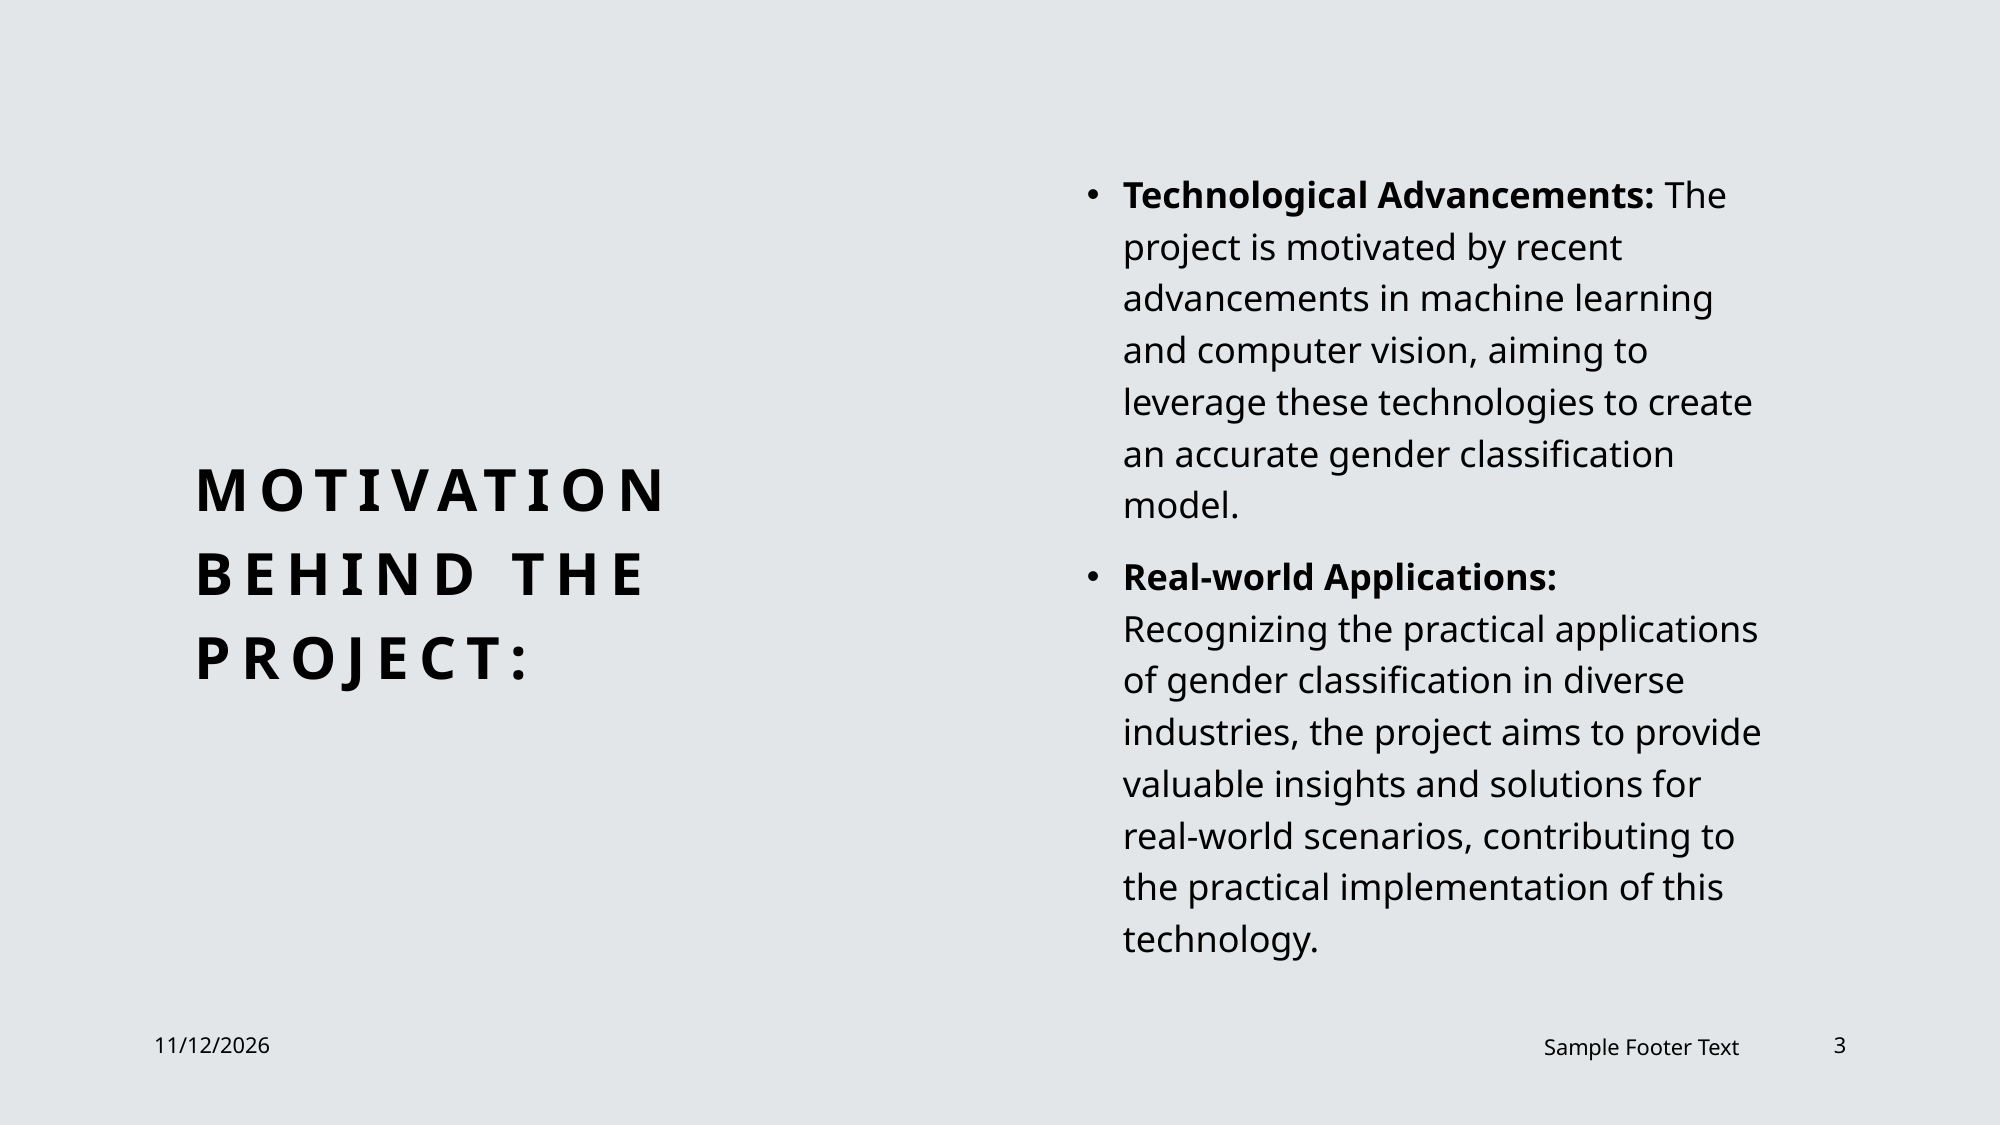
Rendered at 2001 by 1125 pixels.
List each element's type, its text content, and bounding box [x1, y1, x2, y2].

slide_number 3 [1759, 1016, 1862, 1077]
footer Sample Footer Text [1195, 1016, 1755, 1077]
title Motivation Behind the Project: [179, 383, 775, 747]
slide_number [139, 1016, 590, 1077]
list Technological Advancements: The project is motivated by recent advancements in machine learning and computer vision, aiming to leverage these technologies to create an accurate gender classification model. Real-world Applications: Recognizing the practical applications of gender classification in diverse industries, the project aims to provide valuable insights and solutions for real-world scenarios, contributing to the practical implementation of this technology. [1071, 156, 1788, 969]
